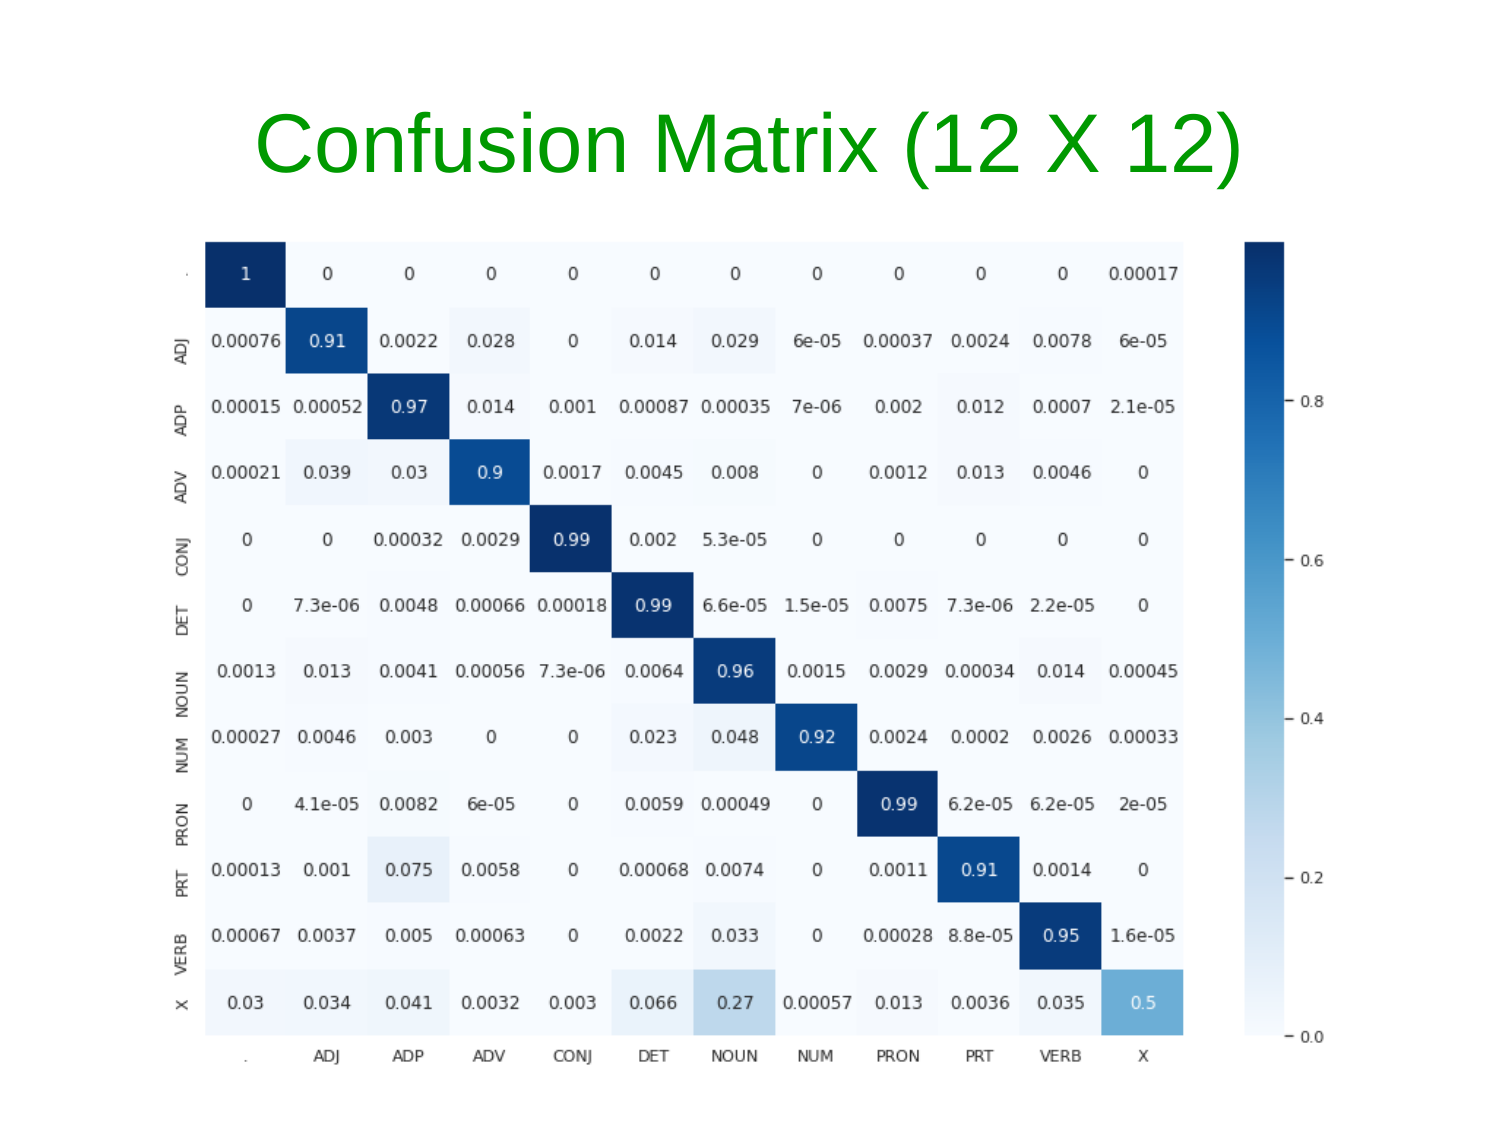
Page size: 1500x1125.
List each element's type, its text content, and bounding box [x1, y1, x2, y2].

title Confusion Matrix (12 X 12) [75, 45, 1425, 233]
picture [166, 232, 1334, 1076]
